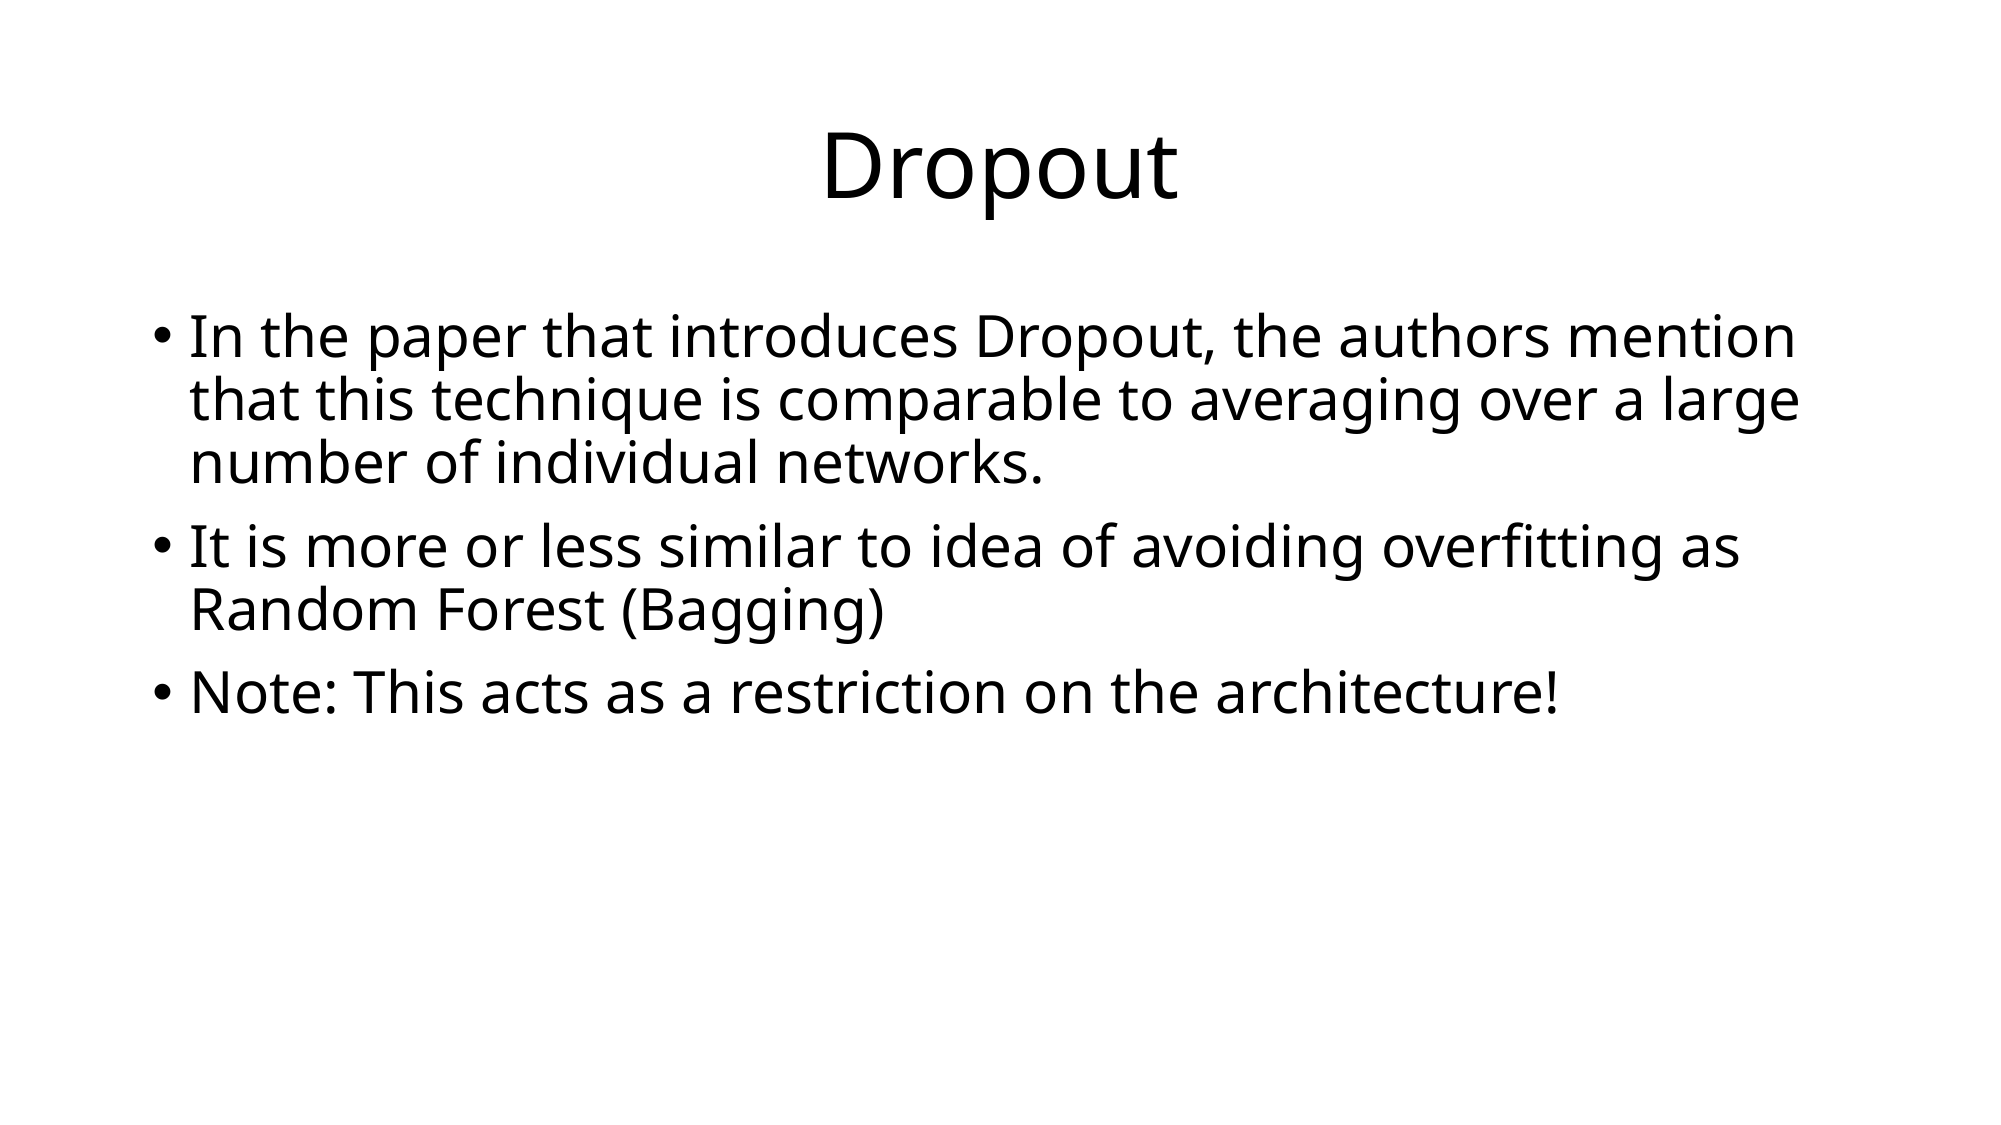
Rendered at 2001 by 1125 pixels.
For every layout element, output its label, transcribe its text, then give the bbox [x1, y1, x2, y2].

title Dropout [137, 59, 1863, 278]
list In the paper that introduces Dropout, the authors mention that this technique is comparable to averaging over a large number of individual networks. It is more or less similar to idea of avoiding overfitting as Random Forest (Bagging) Note: This acts as a restriction on the architecture! [137, 299, 1863, 1014]
